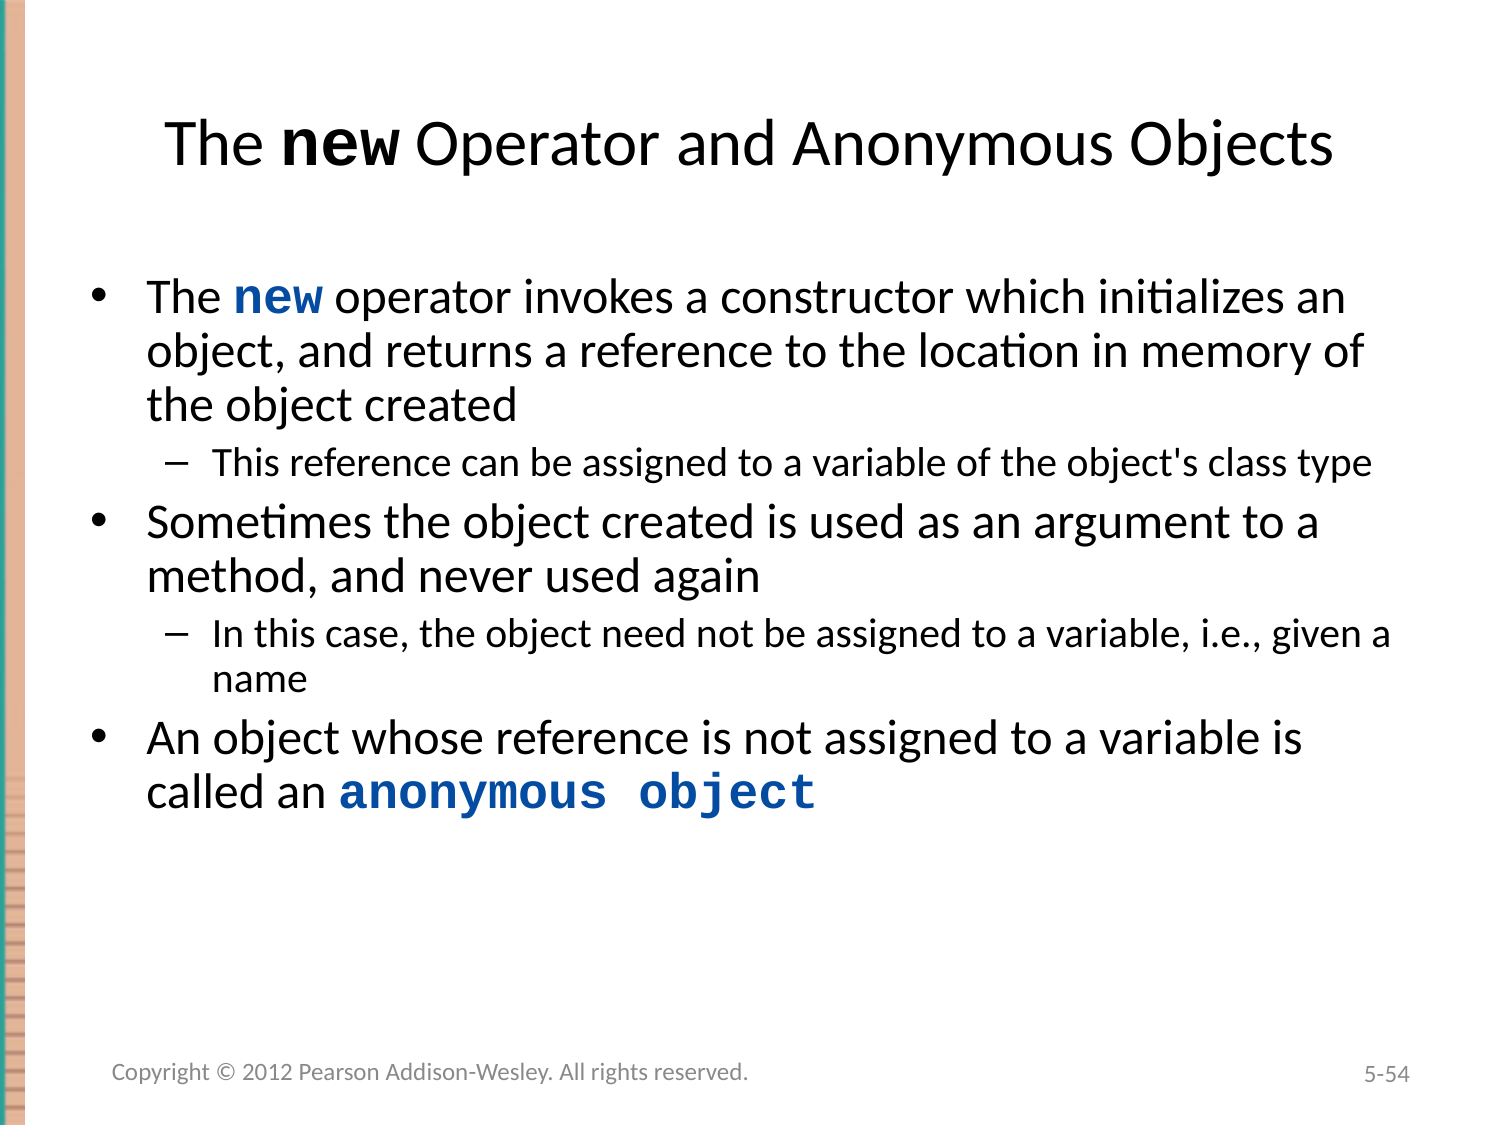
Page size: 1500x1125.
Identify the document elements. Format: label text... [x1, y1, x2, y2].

picture [0, 0, 25, 1125]
footer Copyright © 2012 Pearson Addison-Wesley. All rights reserved. [75, 1040, 788, 1100]
title The new Operator and Anonymous Objects [74, 44, 1426, 233]
slide_number 5-54 [1074, 1042, 1425, 1103]
list The new operator invokes a constructor which initializes an object, and returns a reference to the location in memory of the object created This reference can be assigned to a variable of the object's class type Sometimes the object created is used as an argument to a method, and never used again In this case, the object need not be assigned to a variable, i.e., given a name An object whose reference is not assigned to a variable is called an anonymous object [74, 262, 1426, 1006]
